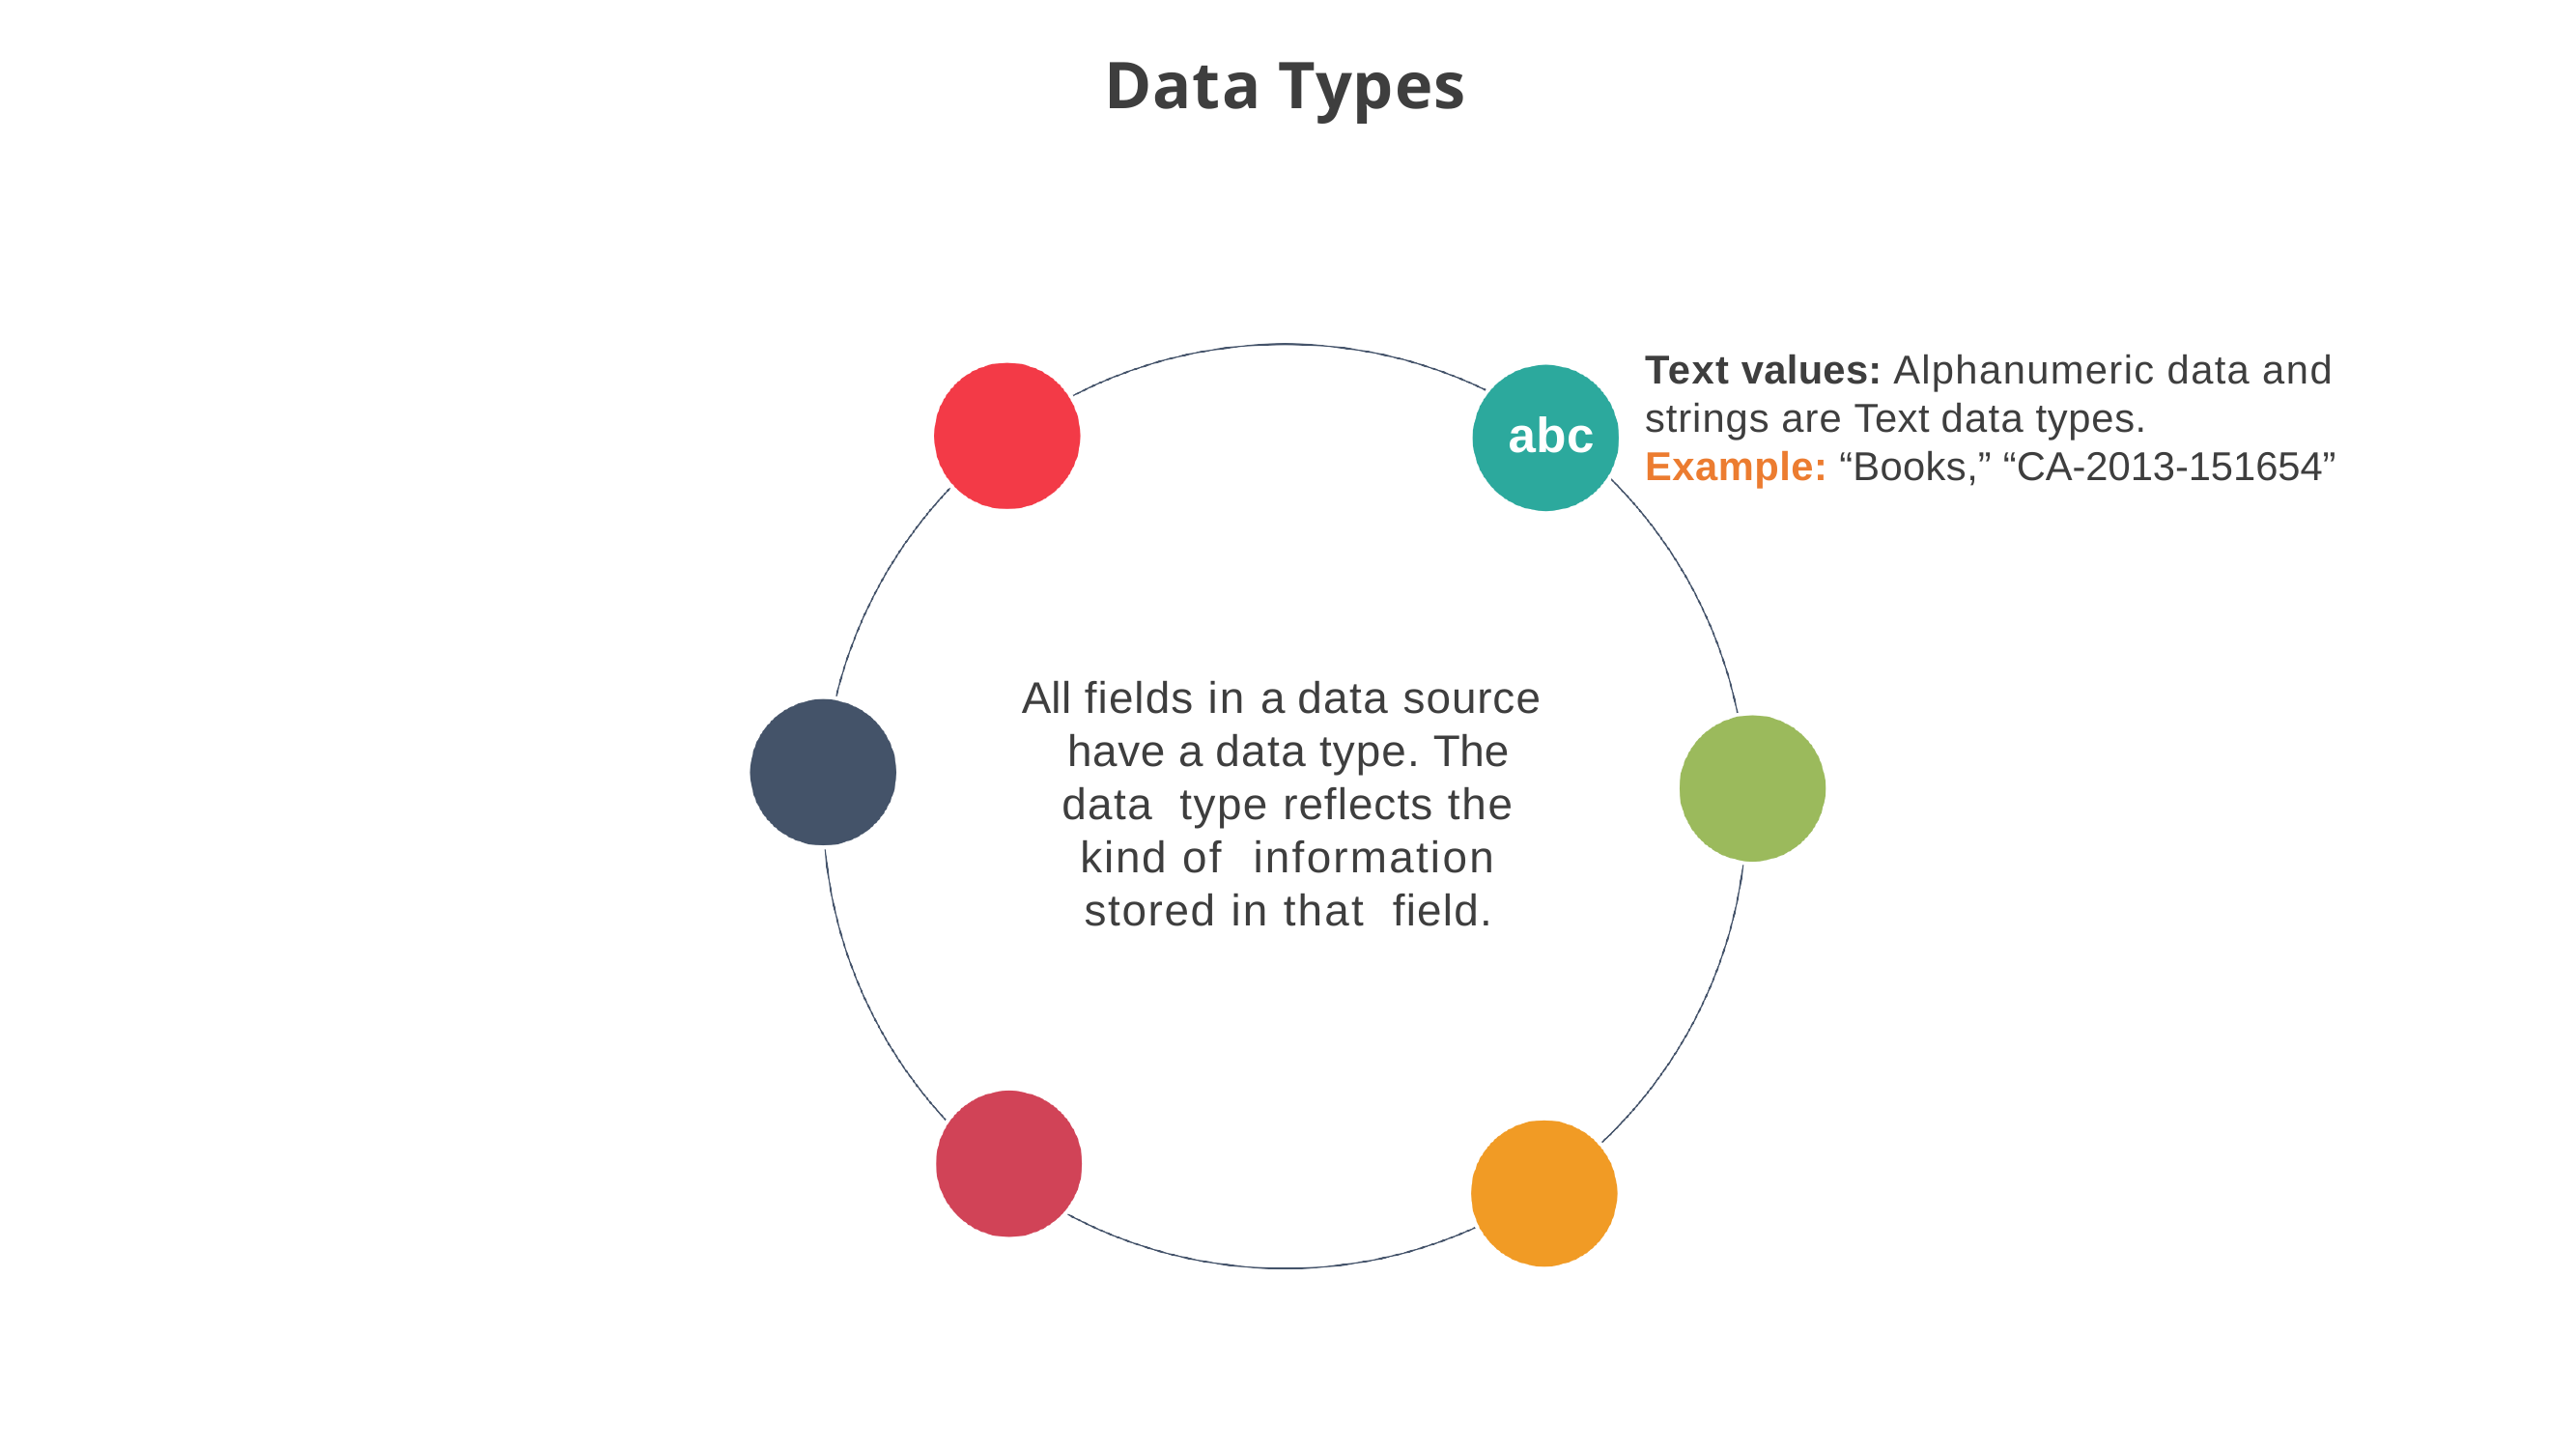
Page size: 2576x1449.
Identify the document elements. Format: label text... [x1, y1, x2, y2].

title Data Types [1102, 42, 1474, 287]
picture [746, 343, 1830, 1270]
text_box Text values: Alphanumeric data and strings are Text data types. Example: “Books,” “CA-2013-151654” [1642, 341, 2339, 490]
